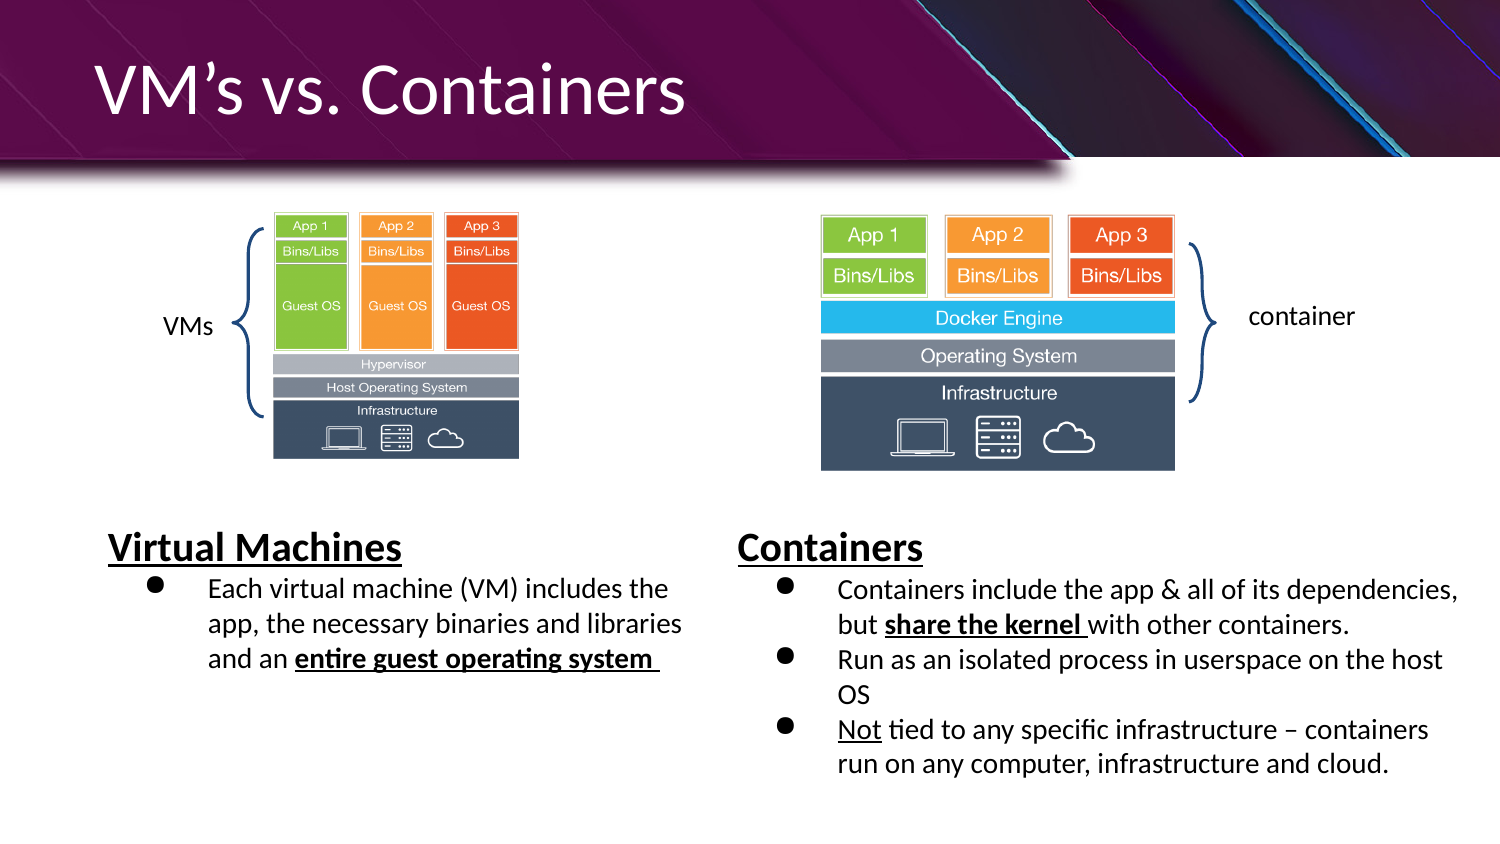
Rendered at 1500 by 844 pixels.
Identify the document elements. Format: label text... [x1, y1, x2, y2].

text_box VMs [143, 287, 249, 358]
text_box Containers Containers include the app & all of its dependencies, but share the kernel with other containers. Run as an isolated process in userspace on the host OS Not tied to any specific infrastructure – containers run on any computer, infrastructure and cloud. [717, 500, 1494, 718]
title VM’s vs. Containers [79, 22, 1435, 148]
picture [0, 0, 1500, 844]
text_box [248, 228, 264, 417]
text_box [1188, 243, 1216, 402]
text_box Virtual Machines Each virtual machine (VM) includes the app, the necessary binaries and libraries and an entire guest operating system [87, 499, 705, 687]
text_box container [1228, 277, 1381, 349]
